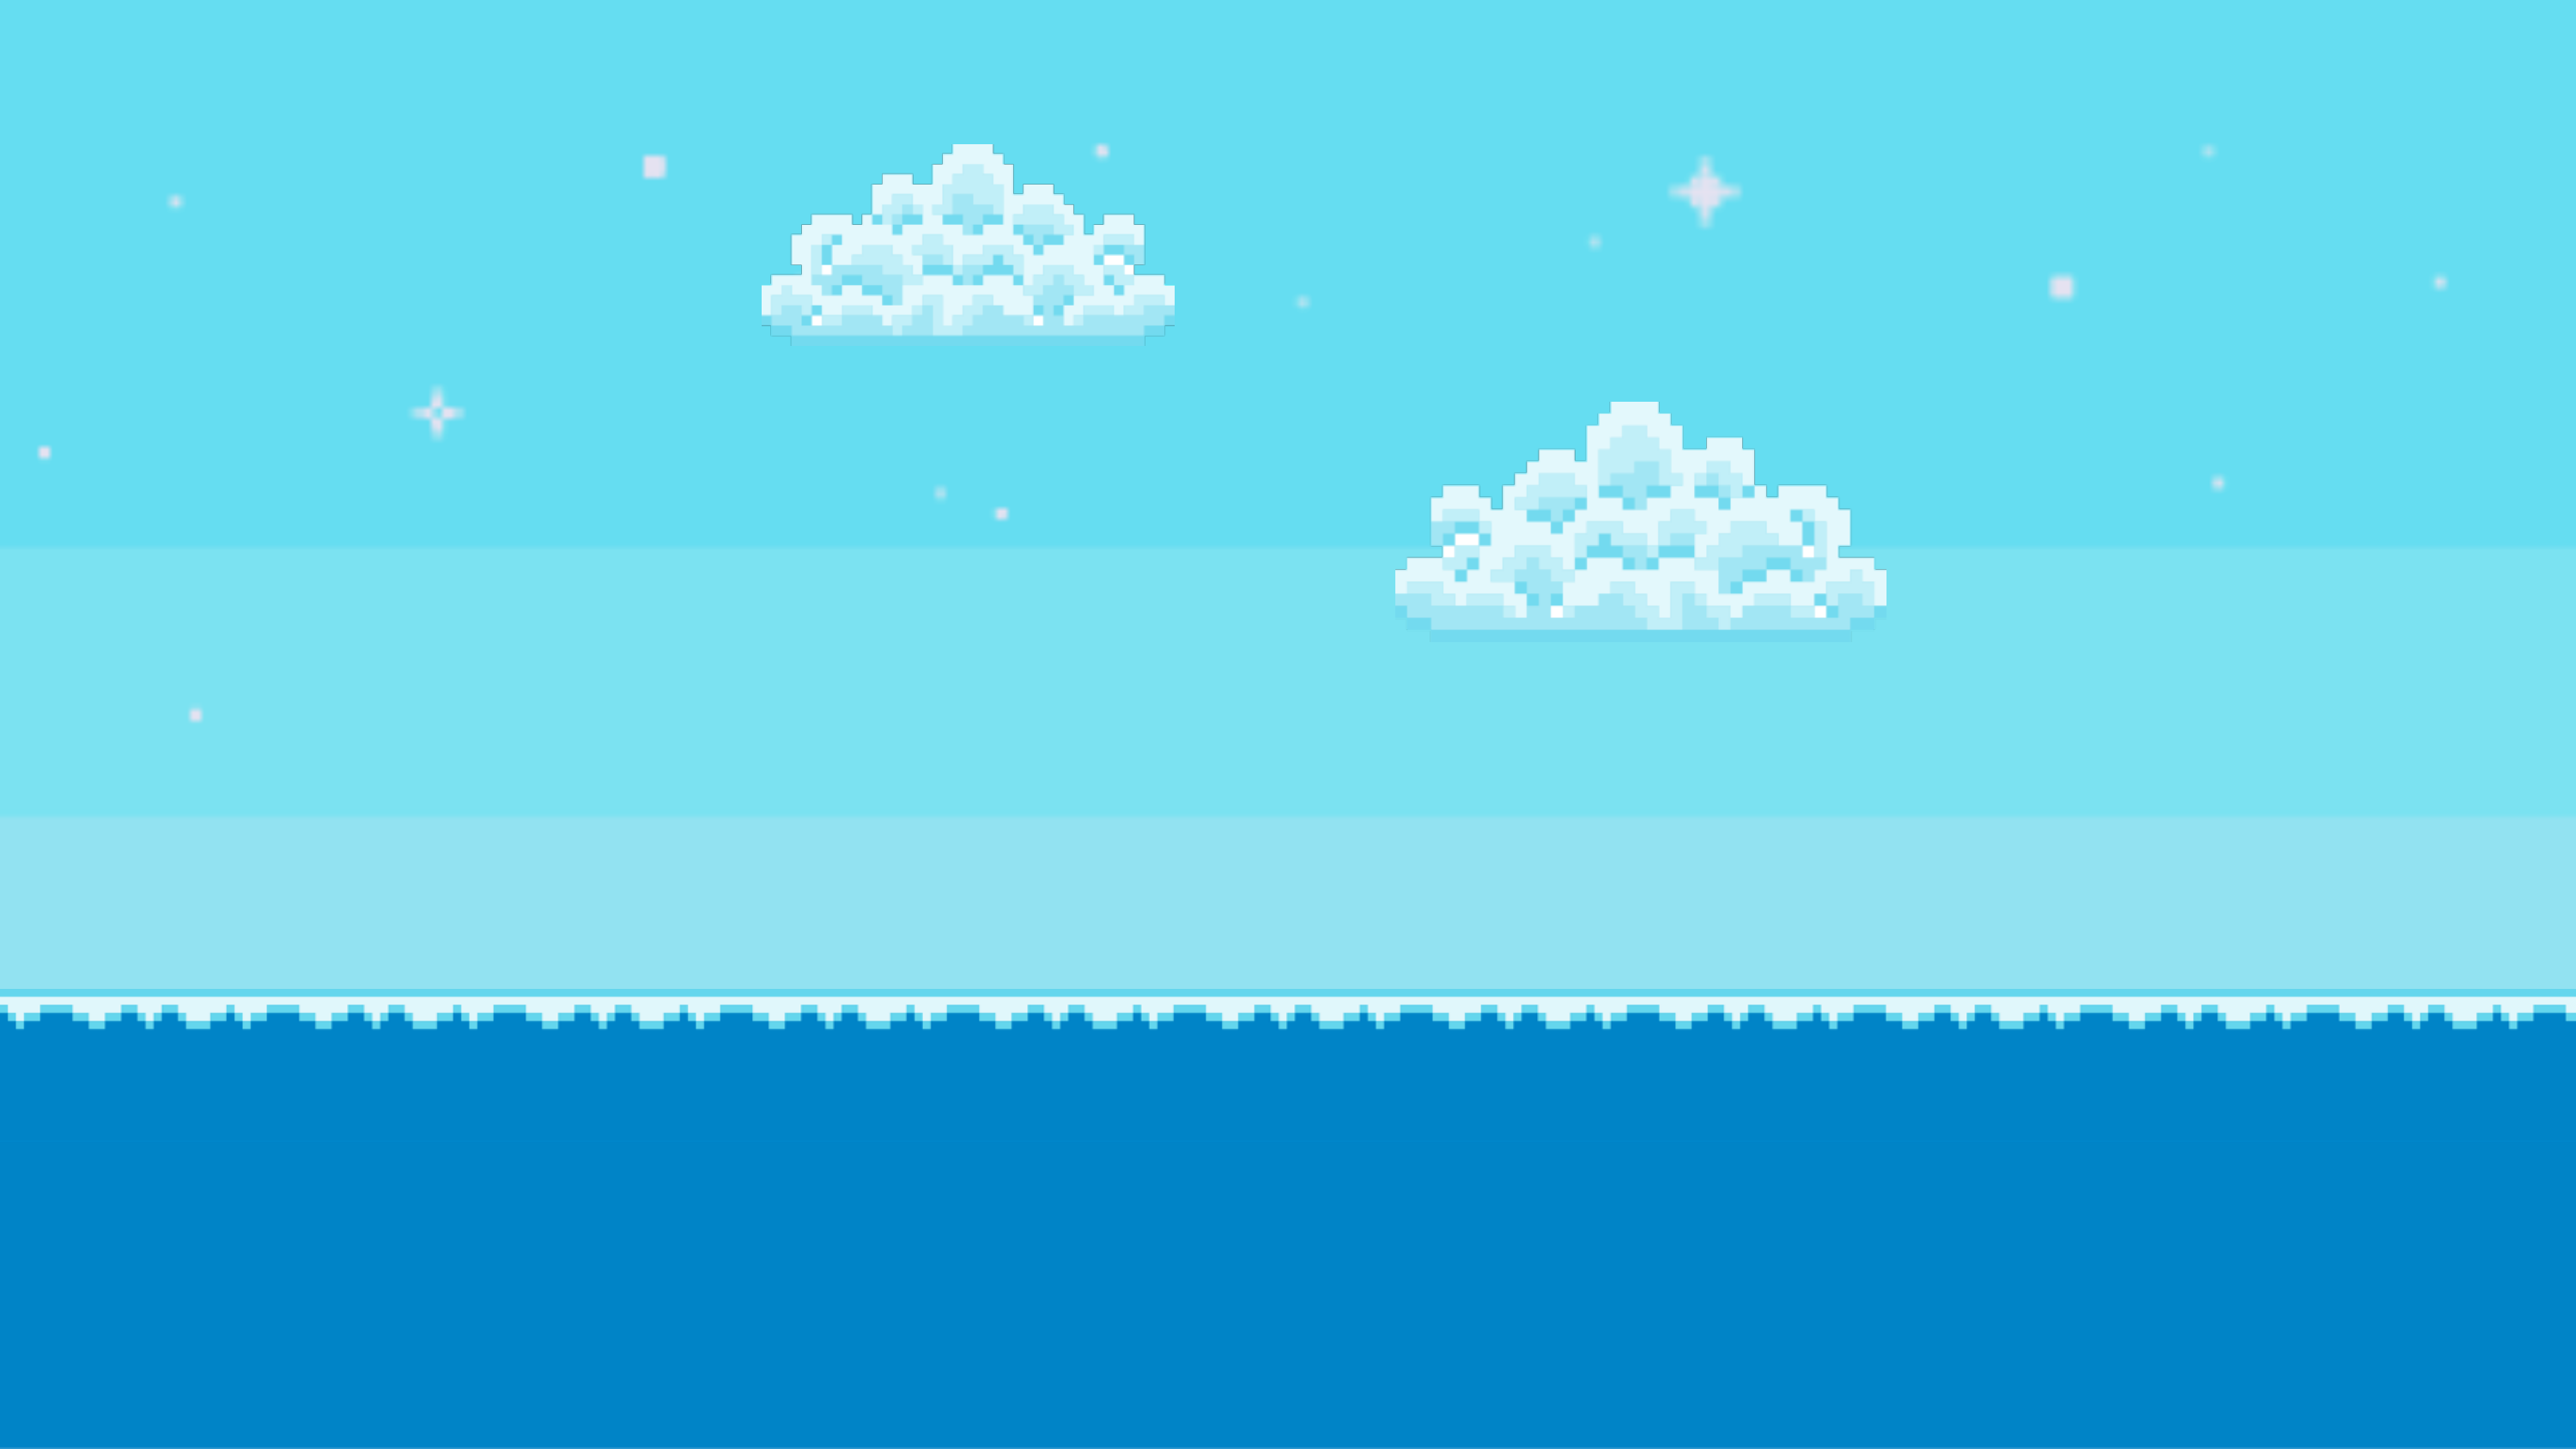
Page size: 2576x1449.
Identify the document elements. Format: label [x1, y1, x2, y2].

text_box [0, 989, 2576, 1449]
text_box [1394, 402, 1886, 642]
text_box [762, 144, 1175, 347]
text_box [0, 0, 2576, 989]
